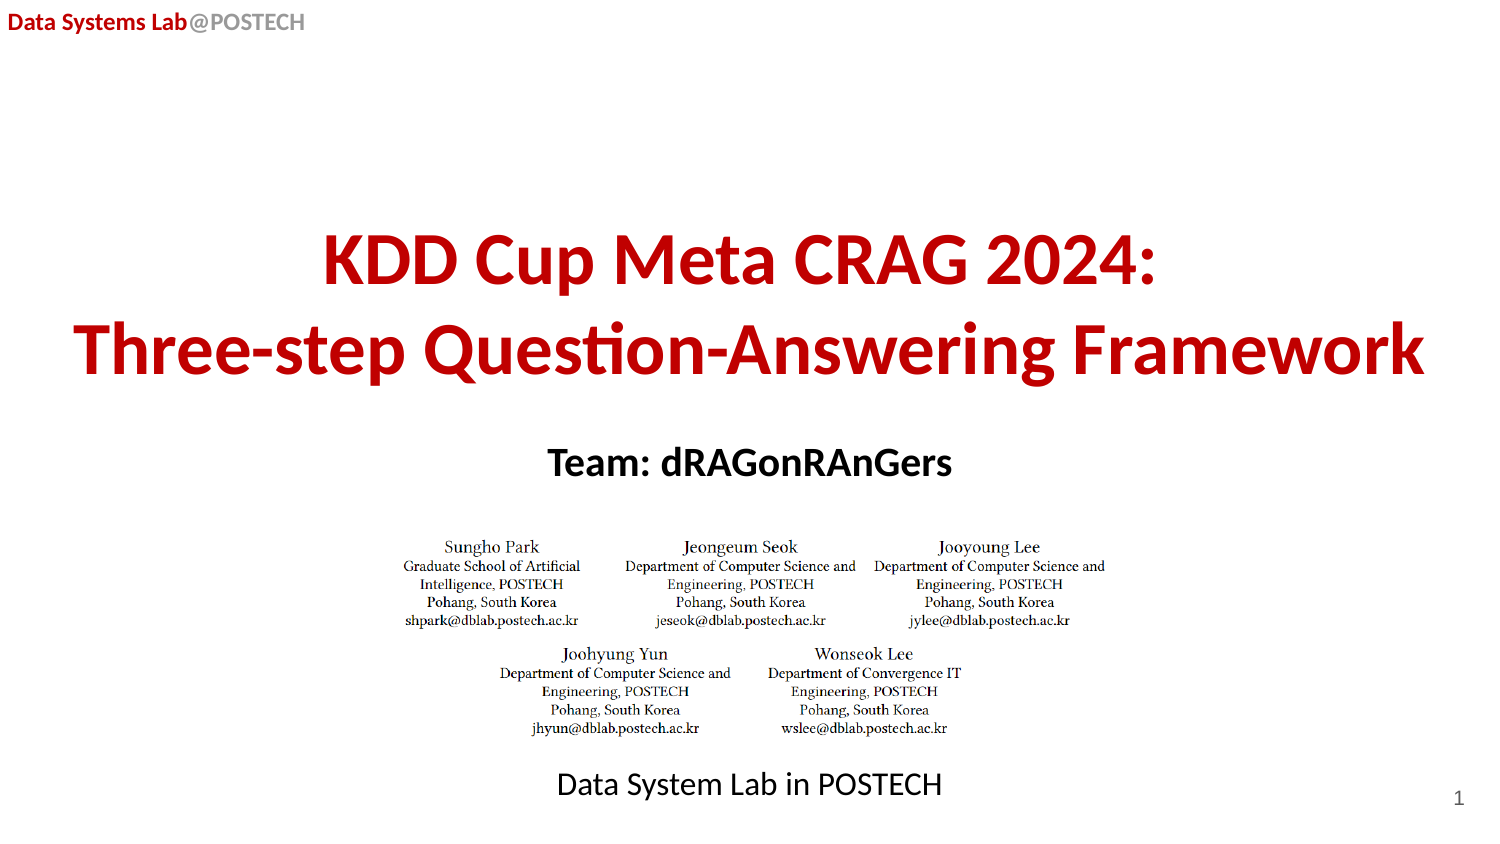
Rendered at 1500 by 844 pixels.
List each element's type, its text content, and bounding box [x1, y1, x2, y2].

subtitle Team: dRAGonRAnGers [51, 421, 1449, 498]
title KDD Cup Meta CRAG 2024: Three-step Question-Answering Framework [51, 188, 1449, 410]
subtitle Data System Lab in POSTECH [51, 744, 1449, 821]
slide_number 1 [1389, 764, 1480, 830]
picture [387, 533, 1113, 745]
